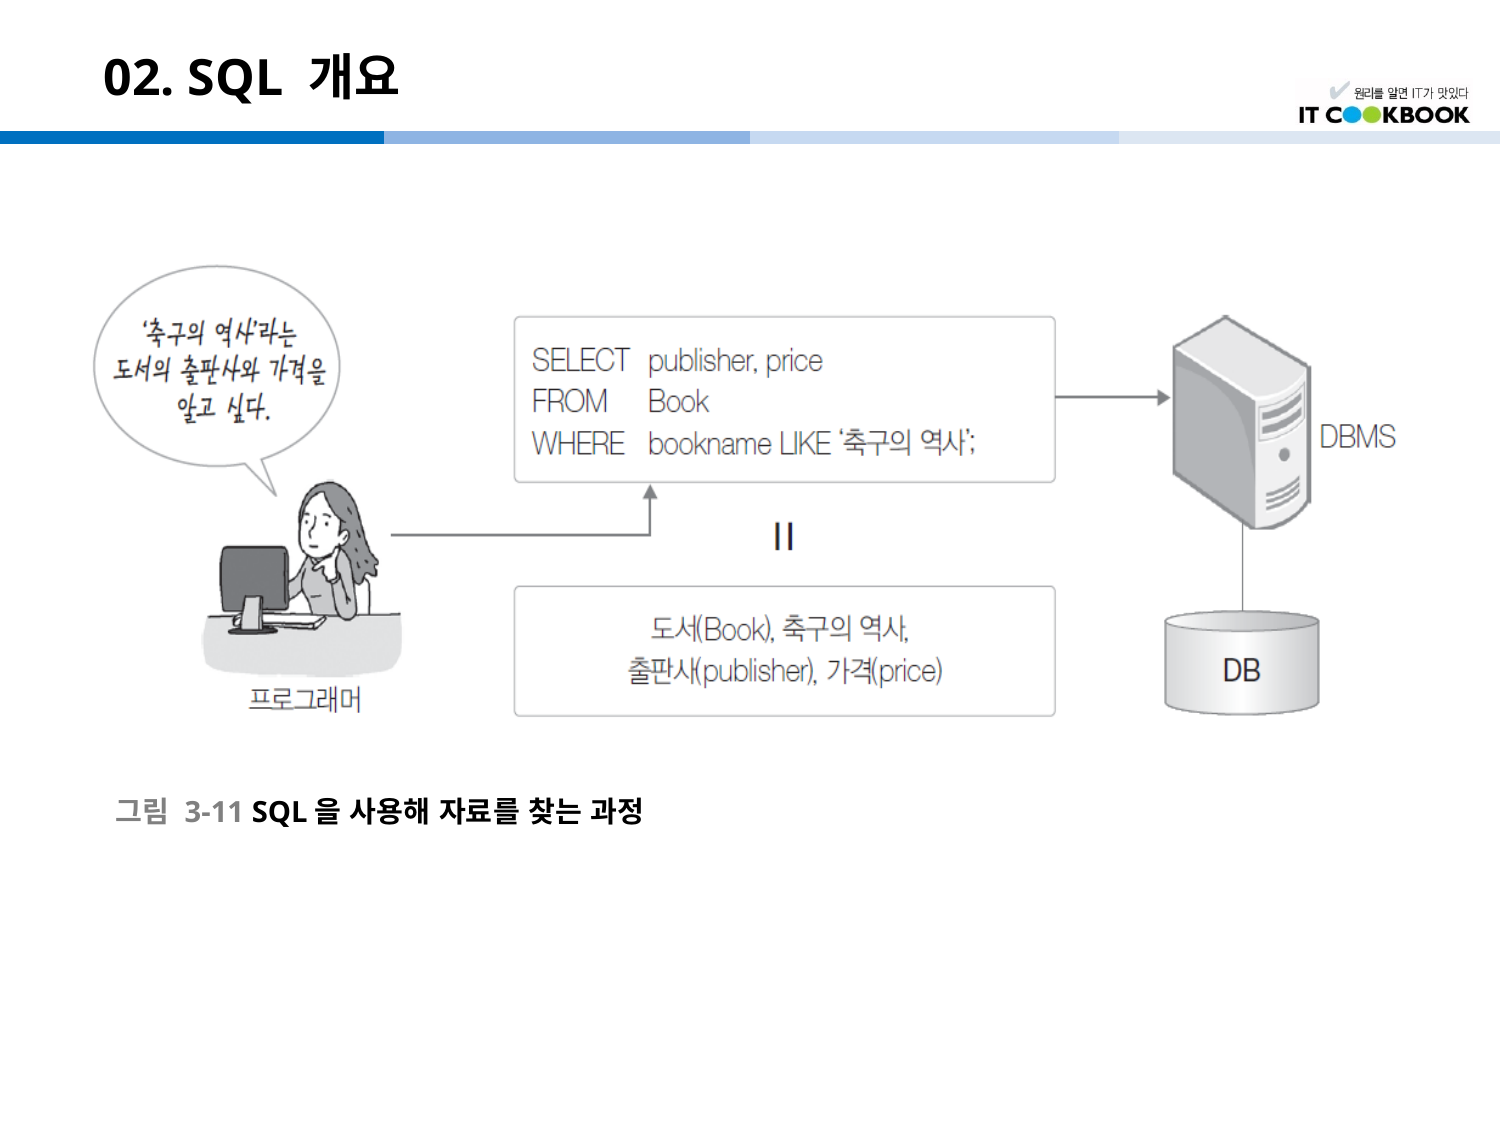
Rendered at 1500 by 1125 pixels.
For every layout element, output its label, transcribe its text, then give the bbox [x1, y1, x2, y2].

text_box 그림 3-11 SQL을 사용해 자료를 찾는 과정 [100, 786, 408, 835]
title 02. SQL 개요 [88, 30, 1330, 121]
picture [1295, 78, 1473, 125]
picture [87, 255, 1405, 729]
